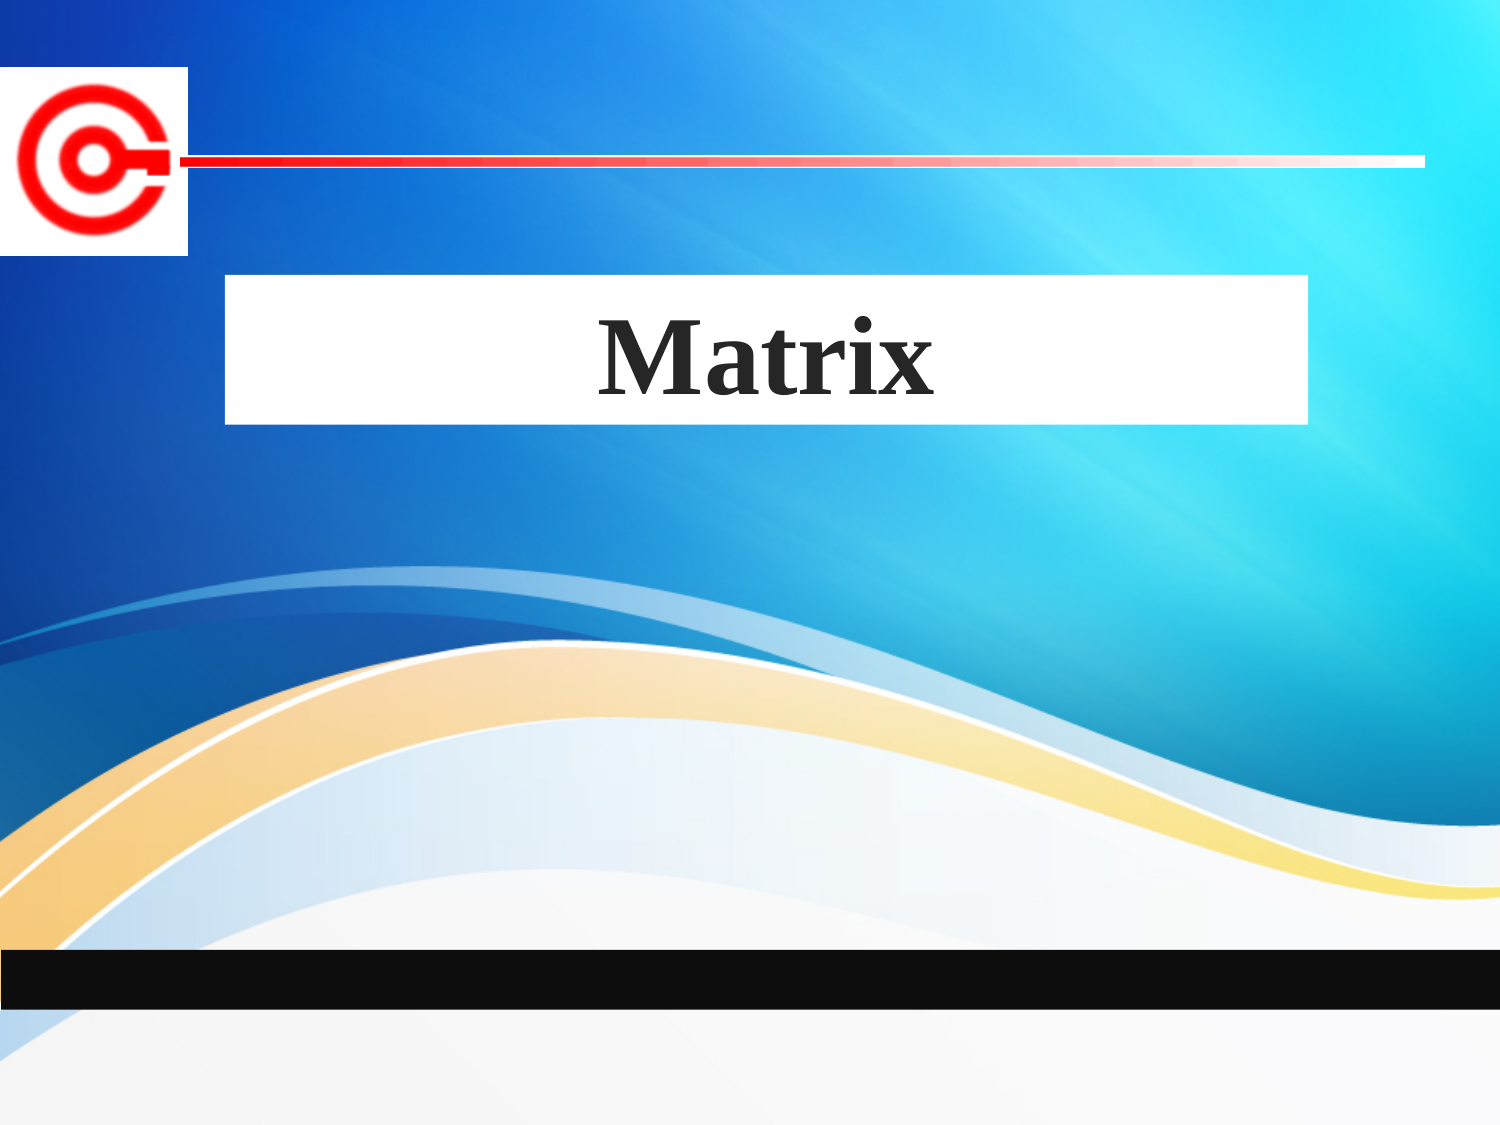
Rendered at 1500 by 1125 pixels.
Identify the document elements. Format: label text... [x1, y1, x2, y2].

picture [0, 0, 1500, 1125]
text_box [1, 949, 1500, 1010]
text_box Matrix [224, 274, 1309, 425]
